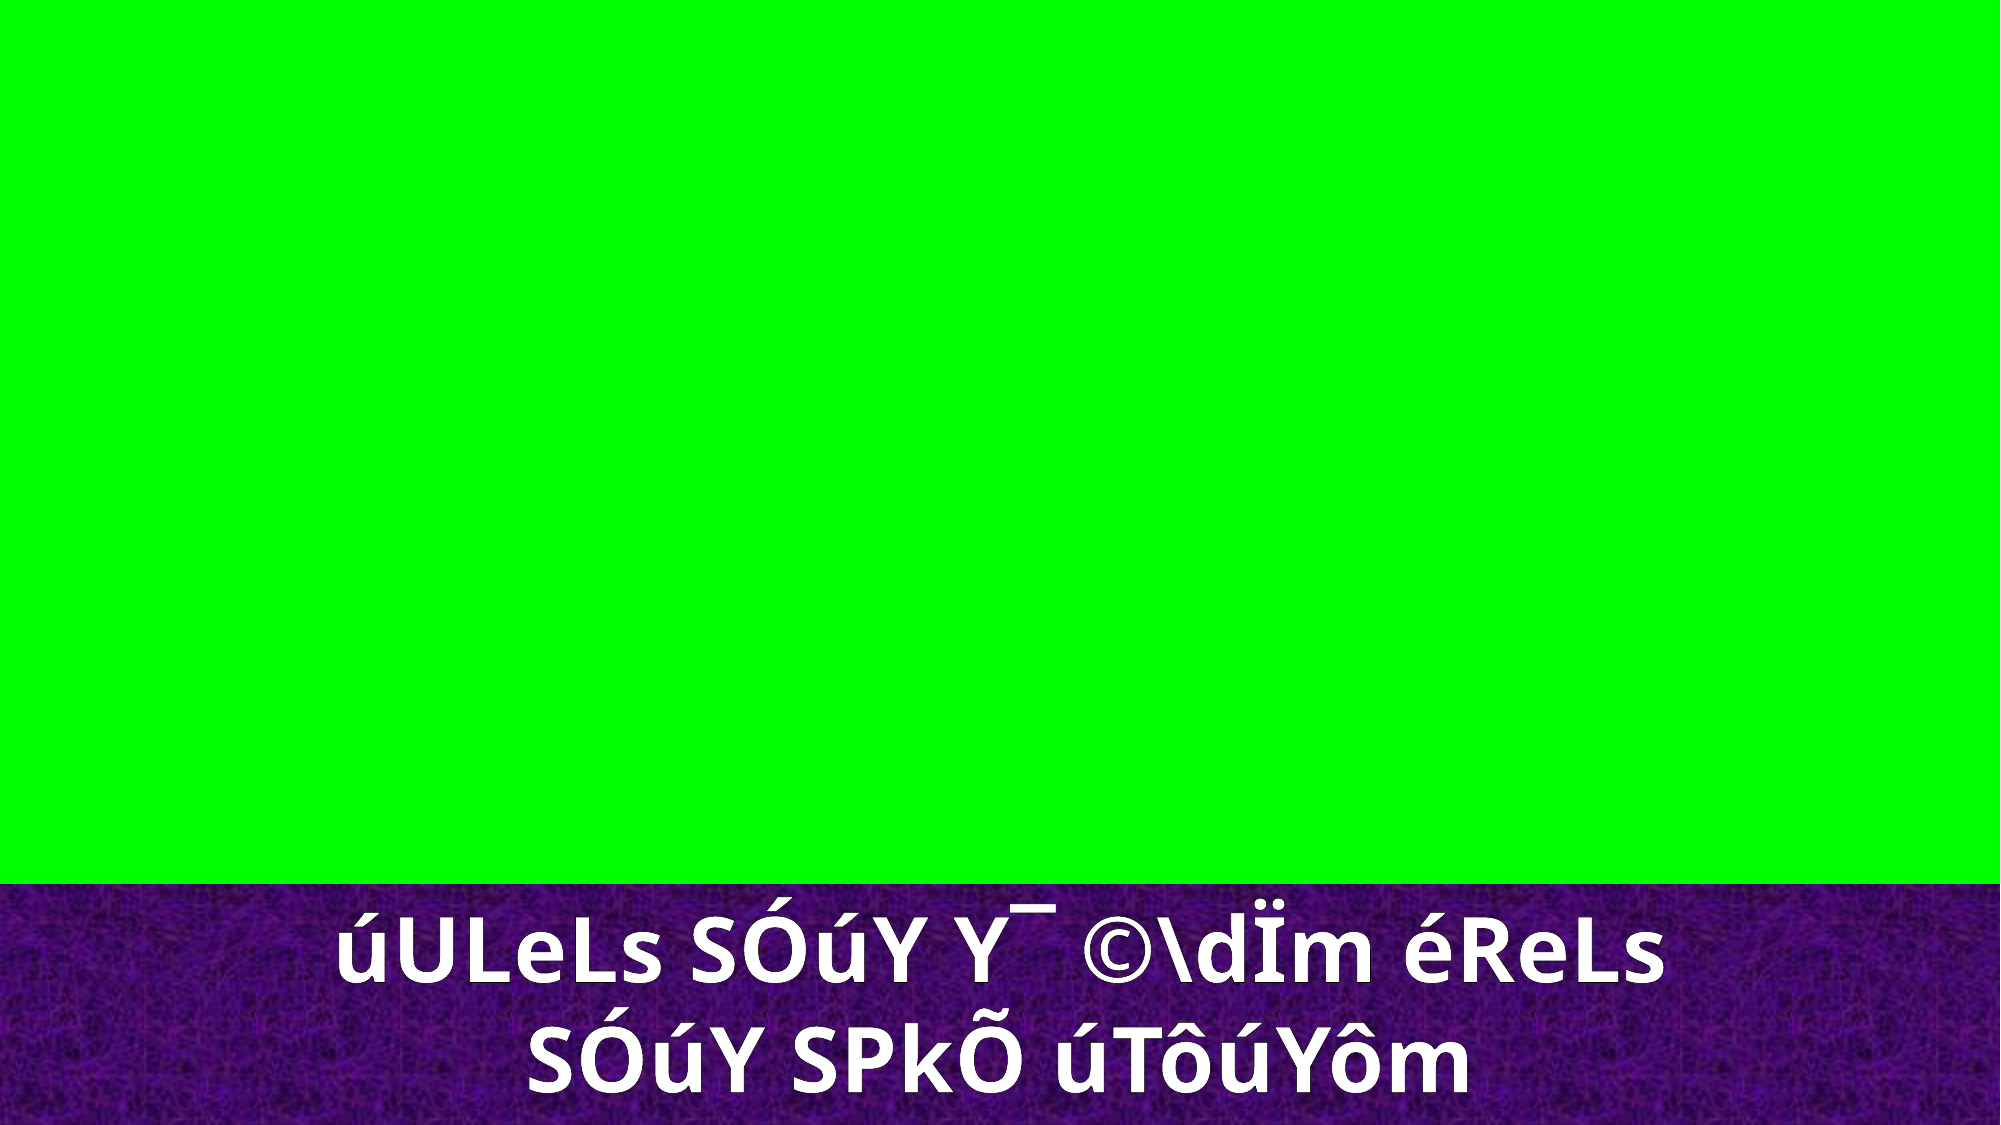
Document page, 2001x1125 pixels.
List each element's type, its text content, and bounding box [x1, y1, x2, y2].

text_box úULeLs SÓúY Y¯ ©\dÏm éReLs SÓúY SPkÕ úTôúYôm [312, 883, 1688, 1119]
text_box [0, 884, 2000, 1125]
